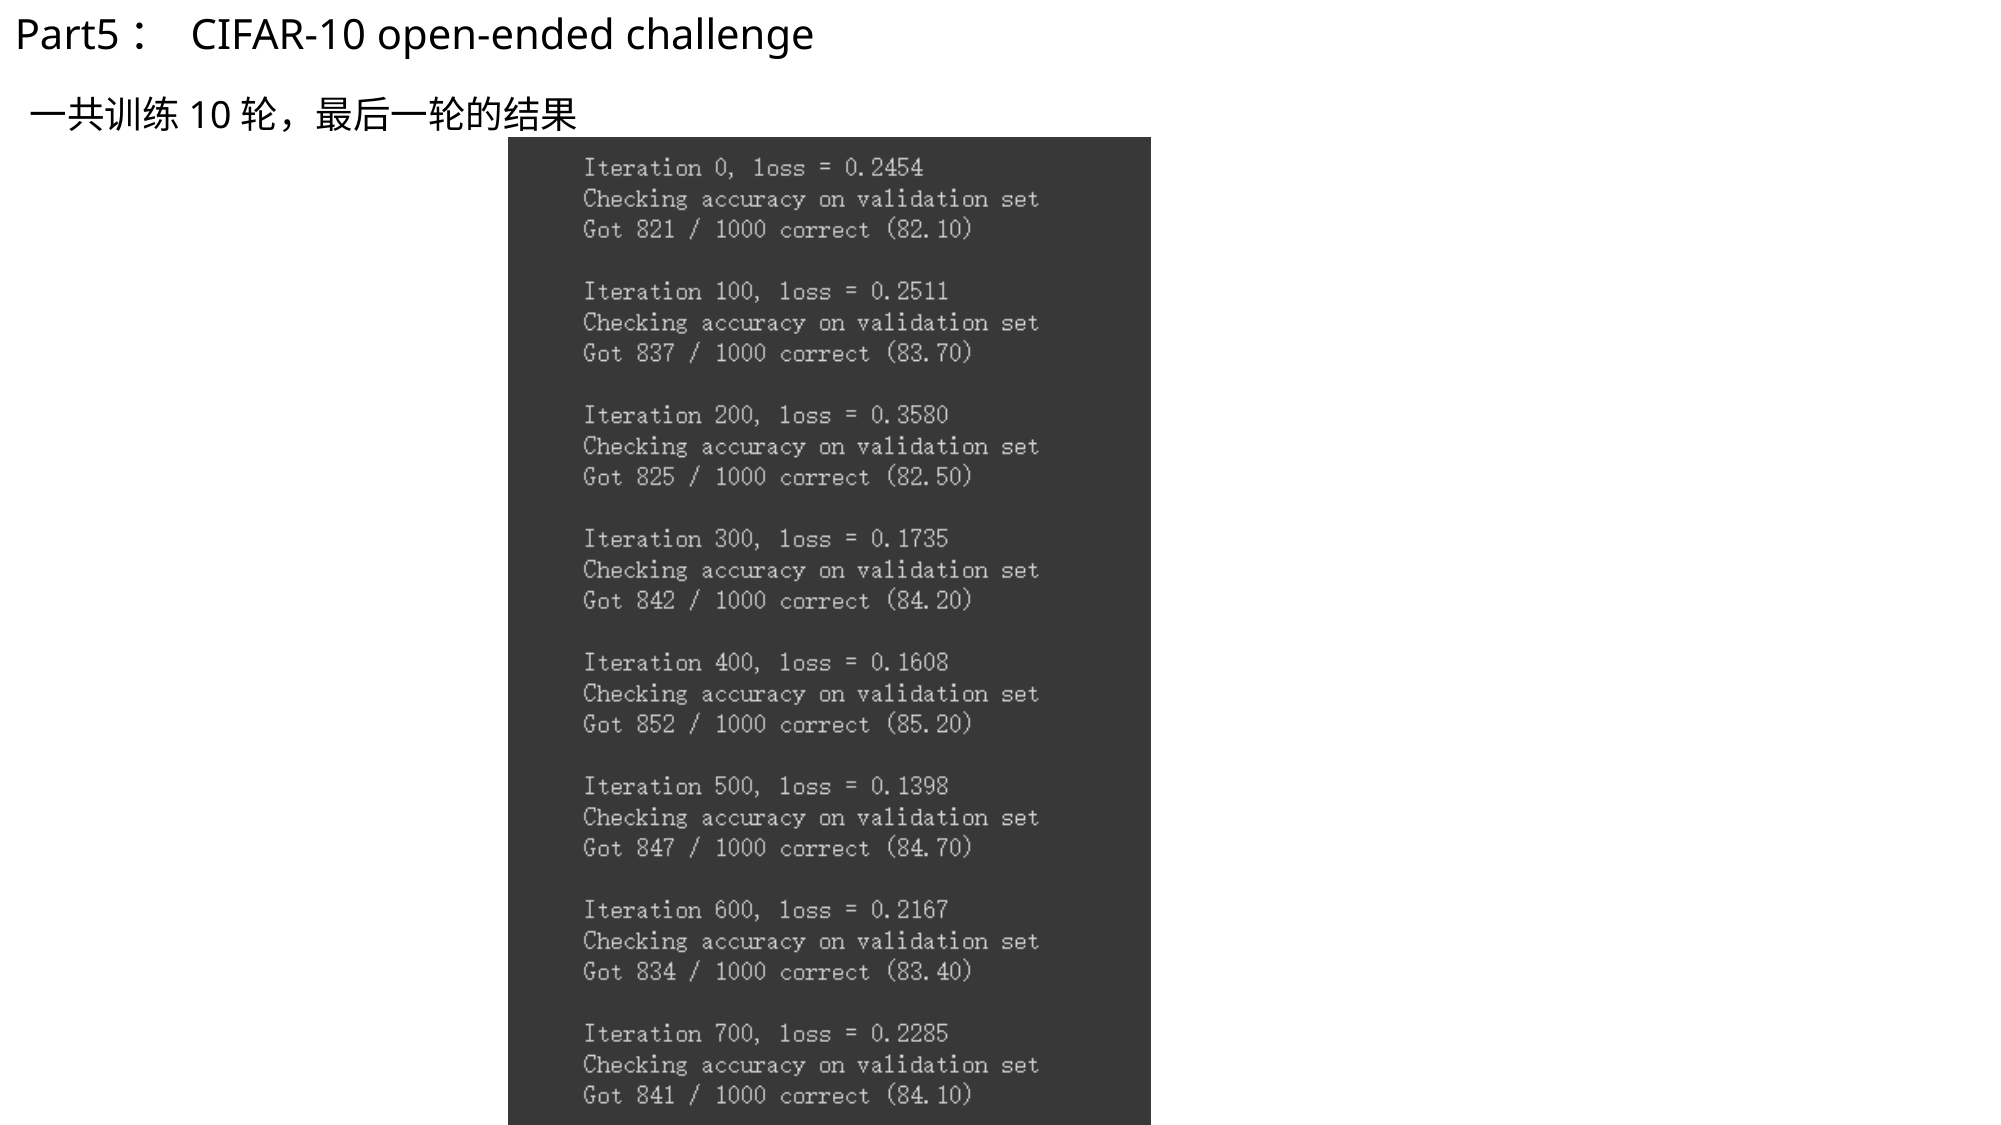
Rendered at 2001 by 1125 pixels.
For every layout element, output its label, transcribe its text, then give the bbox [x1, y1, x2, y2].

text_box 一共训练10轮，最后一轮的结果 [14, 83, 724, 143]
picture [508, 137, 1151, 1125]
text_box Part5： CIFAR-10 open-ended challenge [0, 0, 1169, 165]
